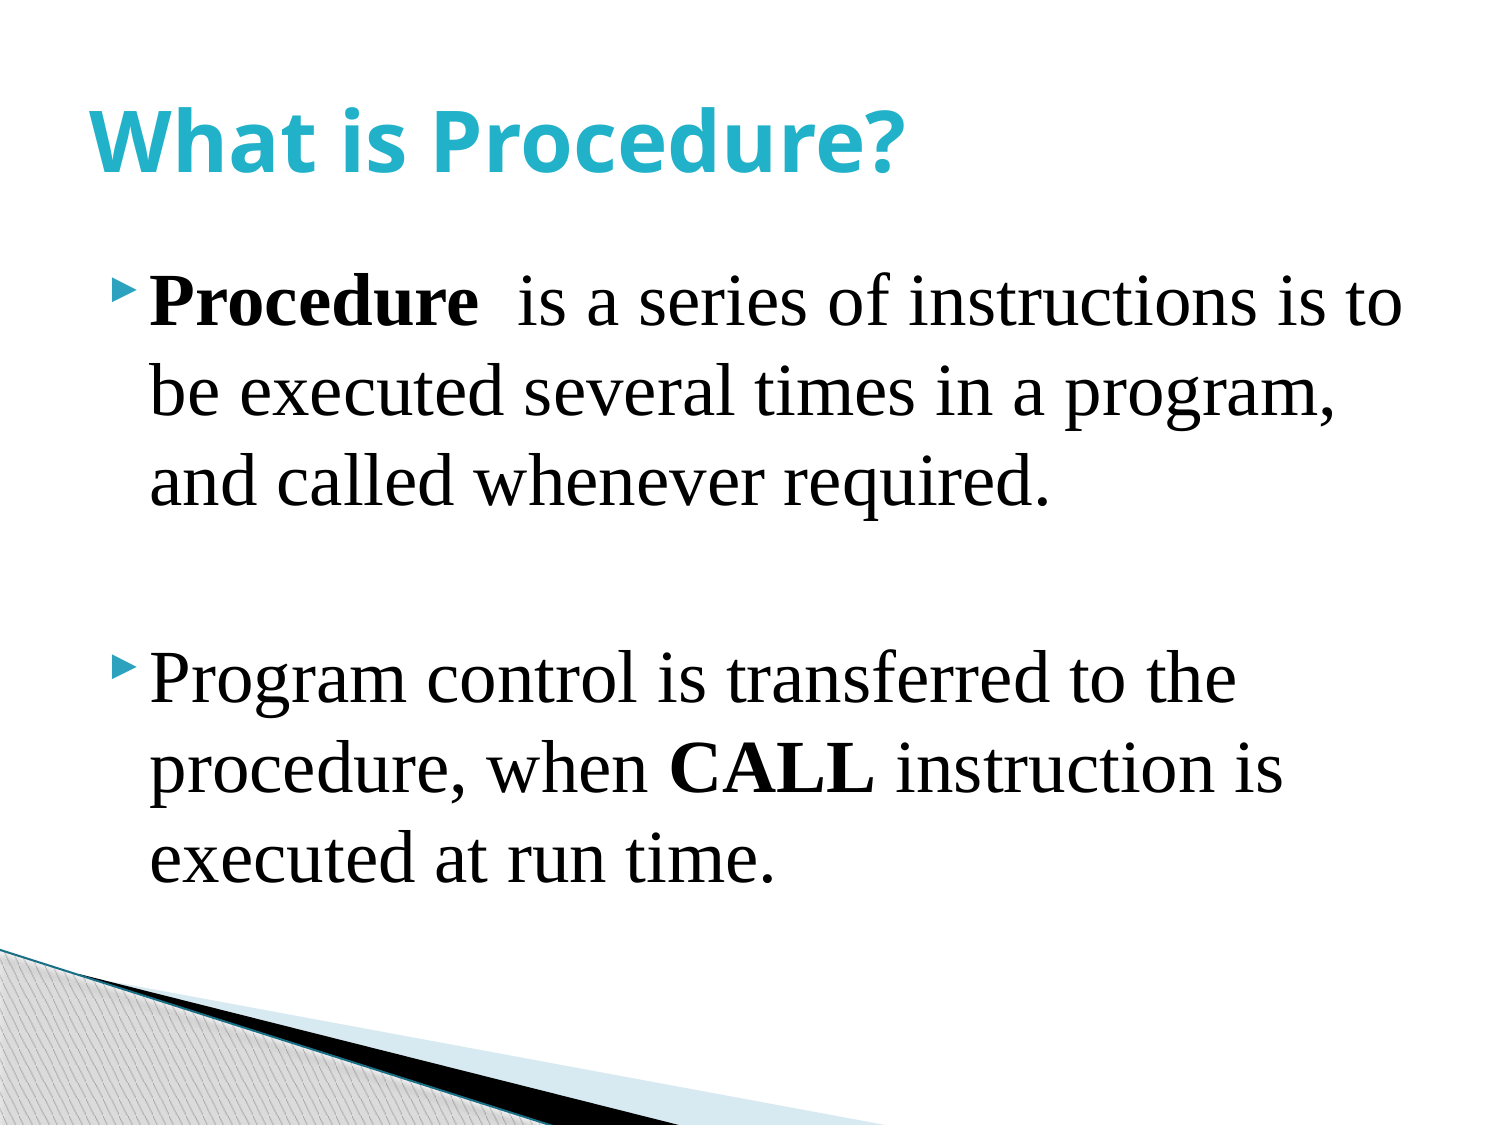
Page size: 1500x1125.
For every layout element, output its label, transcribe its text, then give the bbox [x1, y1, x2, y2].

list Procedure is a series of instructions is to be executed several times in a program, and called whenever required. Program control is transferred to the procedure, when CALL instruction is executed at run time. [75, 243, 1425, 986]
title What is Procedure? [75, 45, 1425, 233]
